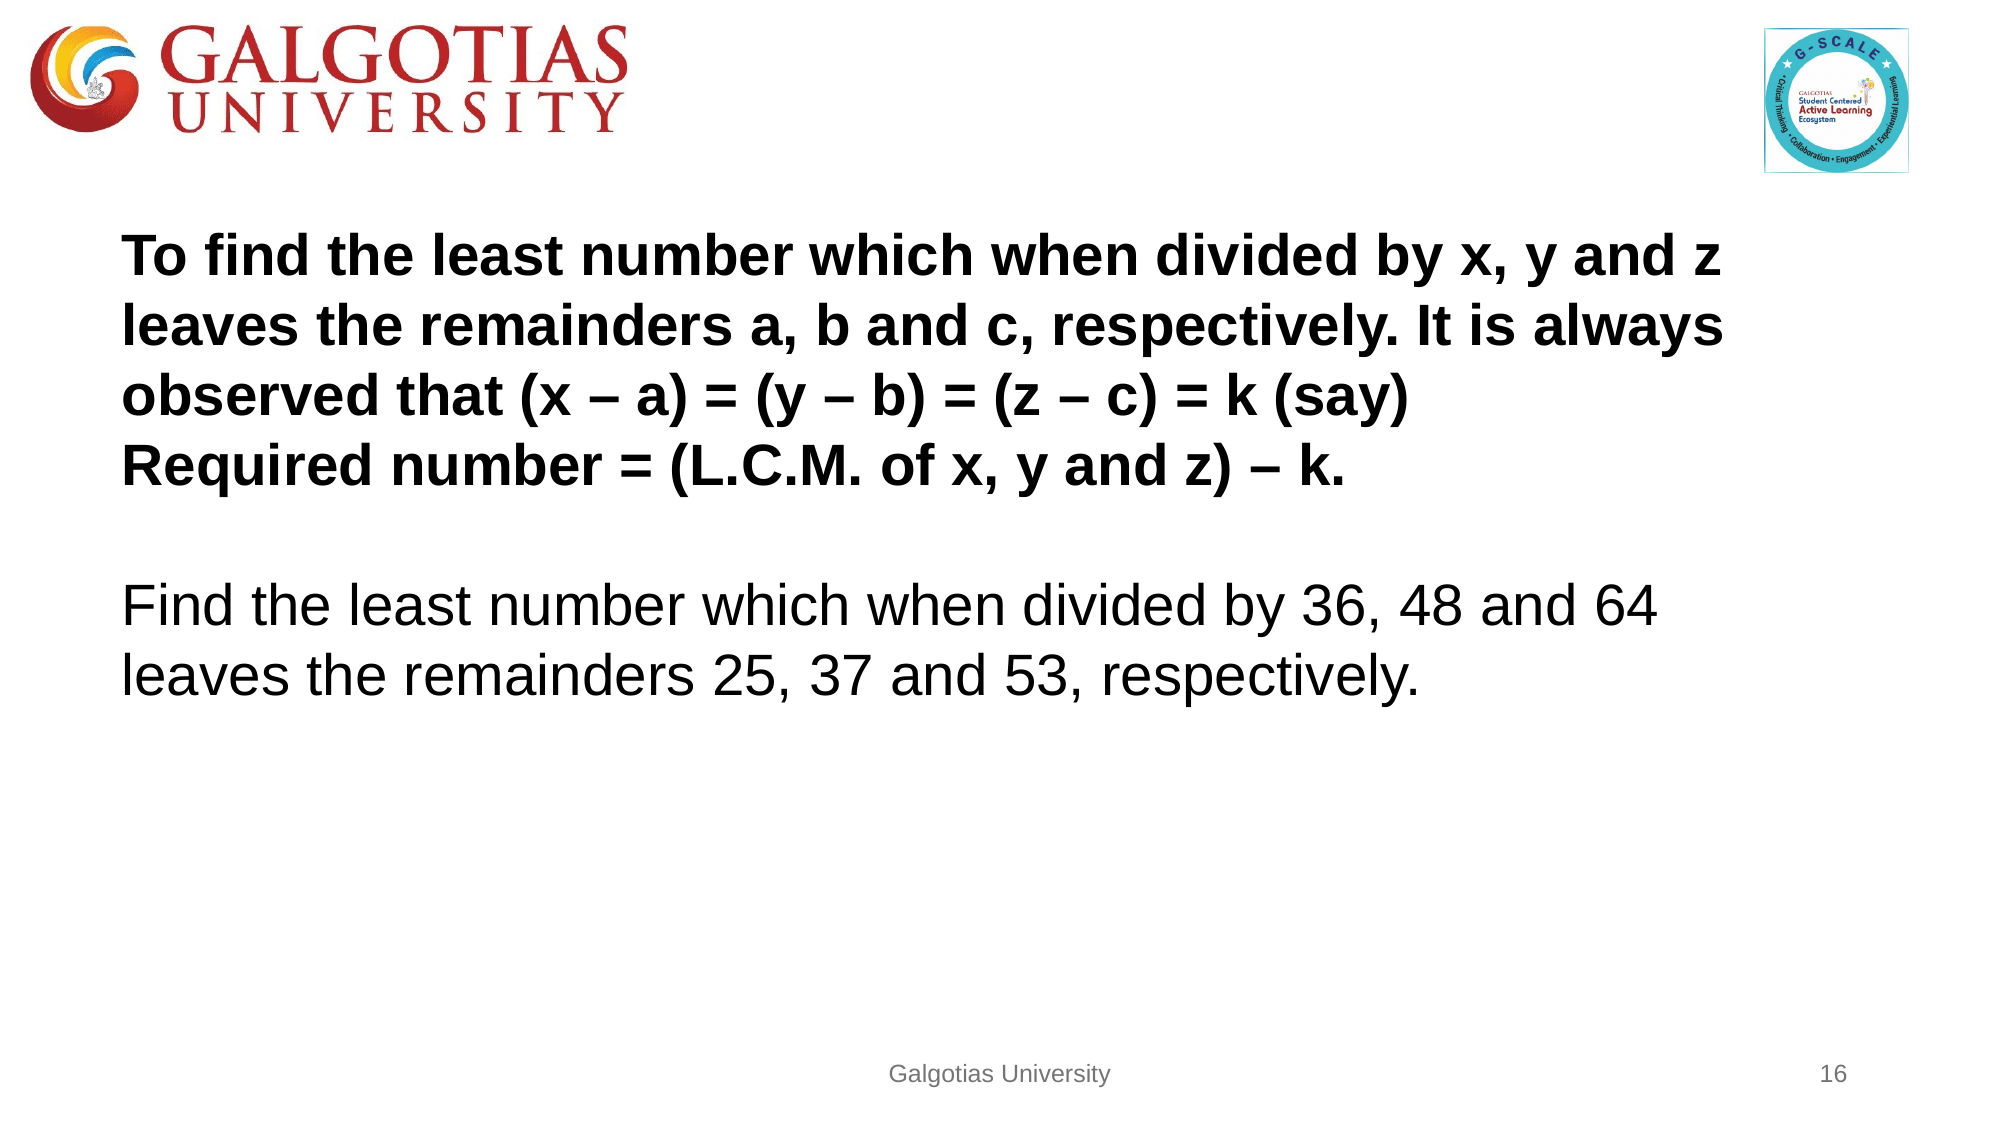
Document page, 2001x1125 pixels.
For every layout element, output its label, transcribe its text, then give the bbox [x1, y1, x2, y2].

picture [1764, 28, 1909, 173]
footer Galgotias University [662, 1042, 1338, 1103]
text_box To find the least number which when divided by x, y and z leaves the remainders a, b and c, respectively. It is always observed that (x – a) = (y – b) = (z – c) = k (say) Required number = (L.C.M. of x, y and z) – k. Find the least number which when divided by 36, 48 and 64 leaves the remainders 25, 37 and 53, respectively. [106, 210, 1837, 715]
slide_number ‹#› [1412, 1042, 1863, 1103]
picture [16, 18, 641, 141]
